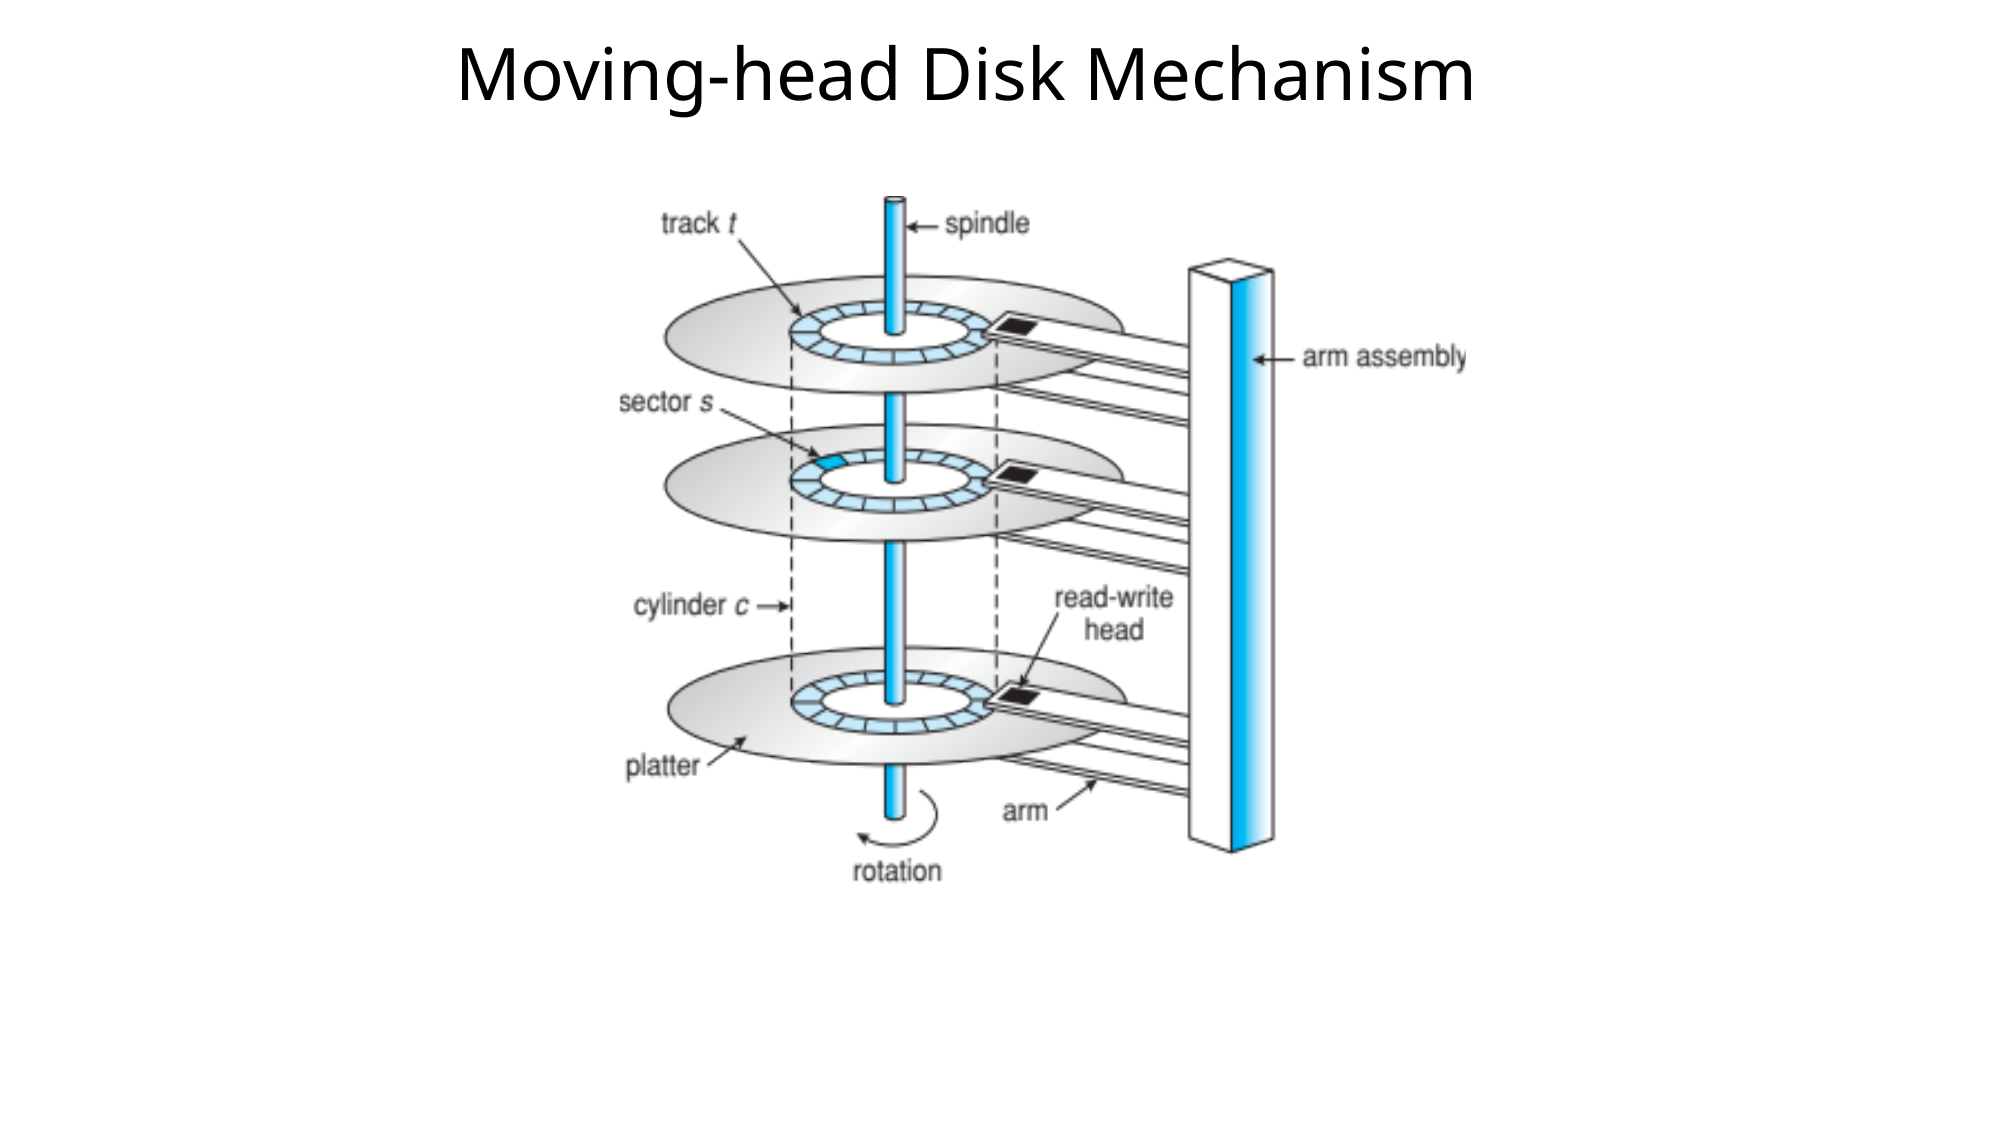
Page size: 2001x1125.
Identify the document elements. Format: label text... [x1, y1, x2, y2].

picture [619, 196, 1466, 886]
title Moving-head Disk Mechanism [440, 29, 1675, 125]
